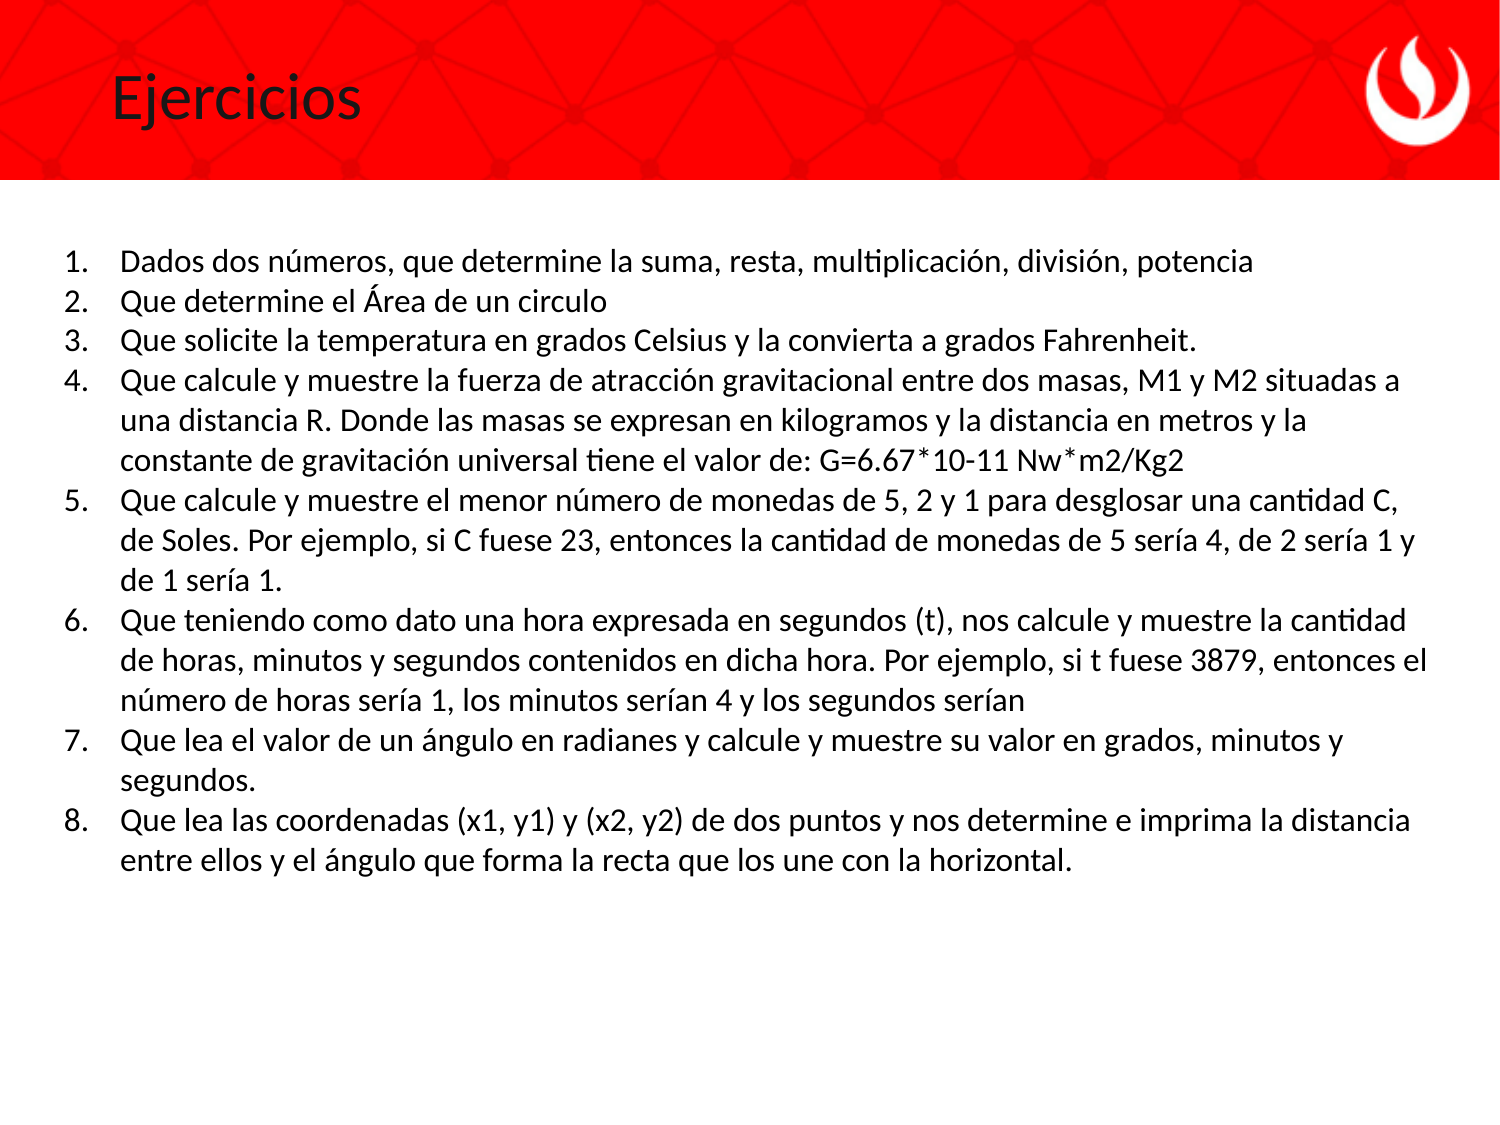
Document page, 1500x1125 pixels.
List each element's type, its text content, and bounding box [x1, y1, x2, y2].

picture [0, 0, 1500, 180]
text_box Ejercicios [96, 45, 379, 140]
text_box Dados dos números, que determine la suma, resta, multiplicación, división, potencia Que determine el Área de un circulo Que solicite la temperatura en grados Celsius y la convierta a grados Fahrenheit. Que calcule y muestre la fuerza de atracción gravitacional entre dos masas, M1 y M2 situadas a una distancia R. Donde las masas se expresan en kilogramos y la distancia en metros y la constante de gravitación universal tiene el valor de: G=6.67*10-11 Nw*m2/Kg2 Que calcule y muestre el menor número de monedas de 5, 2 y 1 para desglosar una cantidad C, de Soles. Por ejemplo, si C fuese 23, entonces la cantidad de monedas de 5 sería 4, de 2 sería 1 y de 1 sería 1. Que teniendo como dato una hora expresada en segundos (t), nos calcule y muestre la cantidad de horas, minutos y segundos contenidos en dicha hora. Por ejemplo, si t fuese 3879, entonces el número de horas sería 1, los minutos serían 4 y los segundos serían Que lea el valor de un ángulo en radianes y calcule y muestre su valor en grados, minutos y segundos. Que lea las coordenadas (x1, y1) y (x2, y2) de dos puntos y nos determine e imprima la distancia entre ellos y el ángulo que forma la recta que los une con la horizontal. [49, 231, 1455, 925]
